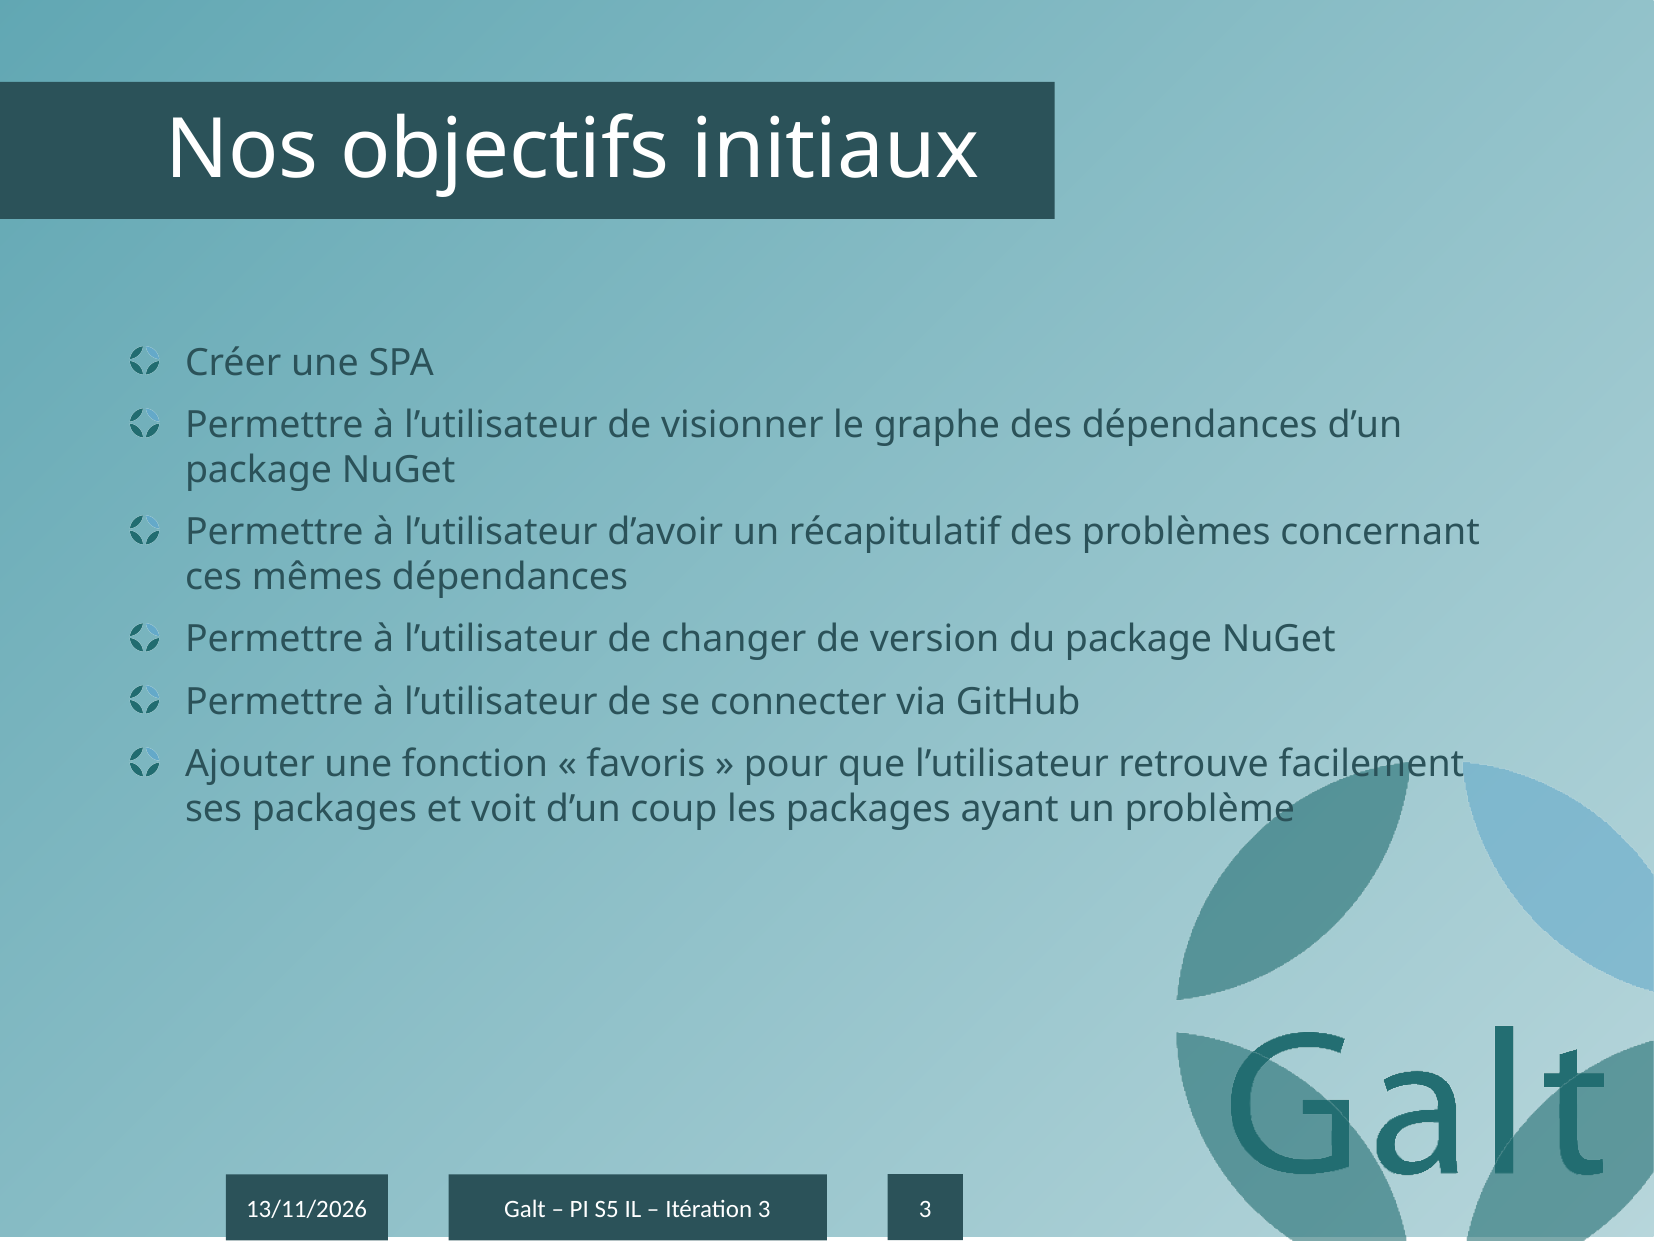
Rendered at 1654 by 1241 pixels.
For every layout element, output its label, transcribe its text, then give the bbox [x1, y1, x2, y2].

picture [128, 406, 161, 439]
picture [1186, 980, 1654, 1240]
picture [128, 513, 161, 546]
picture [128, 745, 161, 778]
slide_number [225, 1174, 388, 1241]
footer Galt – PI S5 IL – Itération 3 [448, 1174, 827, 1241]
title Nos objectifs initiaux [0, 81, 1055, 219]
picture [128, 344, 161, 376]
picture [128, 683, 161, 715]
slide_number 3 [887, 1174, 963, 1241]
picture [128, 621, 161, 653]
list Créer une SPA Permettre à l’utilisateur de visionner le graphe des dépendances d’un package NuGet Permettre à l’utilisateur d’avoir un récapitulatif des problèmes concernant ces mêmes dépendances Permettre à l’utilisateur de changer de version du package NuGet Permettre à l’utilisateur de se connecter via GitHub Ajouter une fonction « favoris » pour que l’utilisateur retrouve facilement ses packages et voit d’un coup les packages ayant un problème [113, 330, 1540, 1117]
